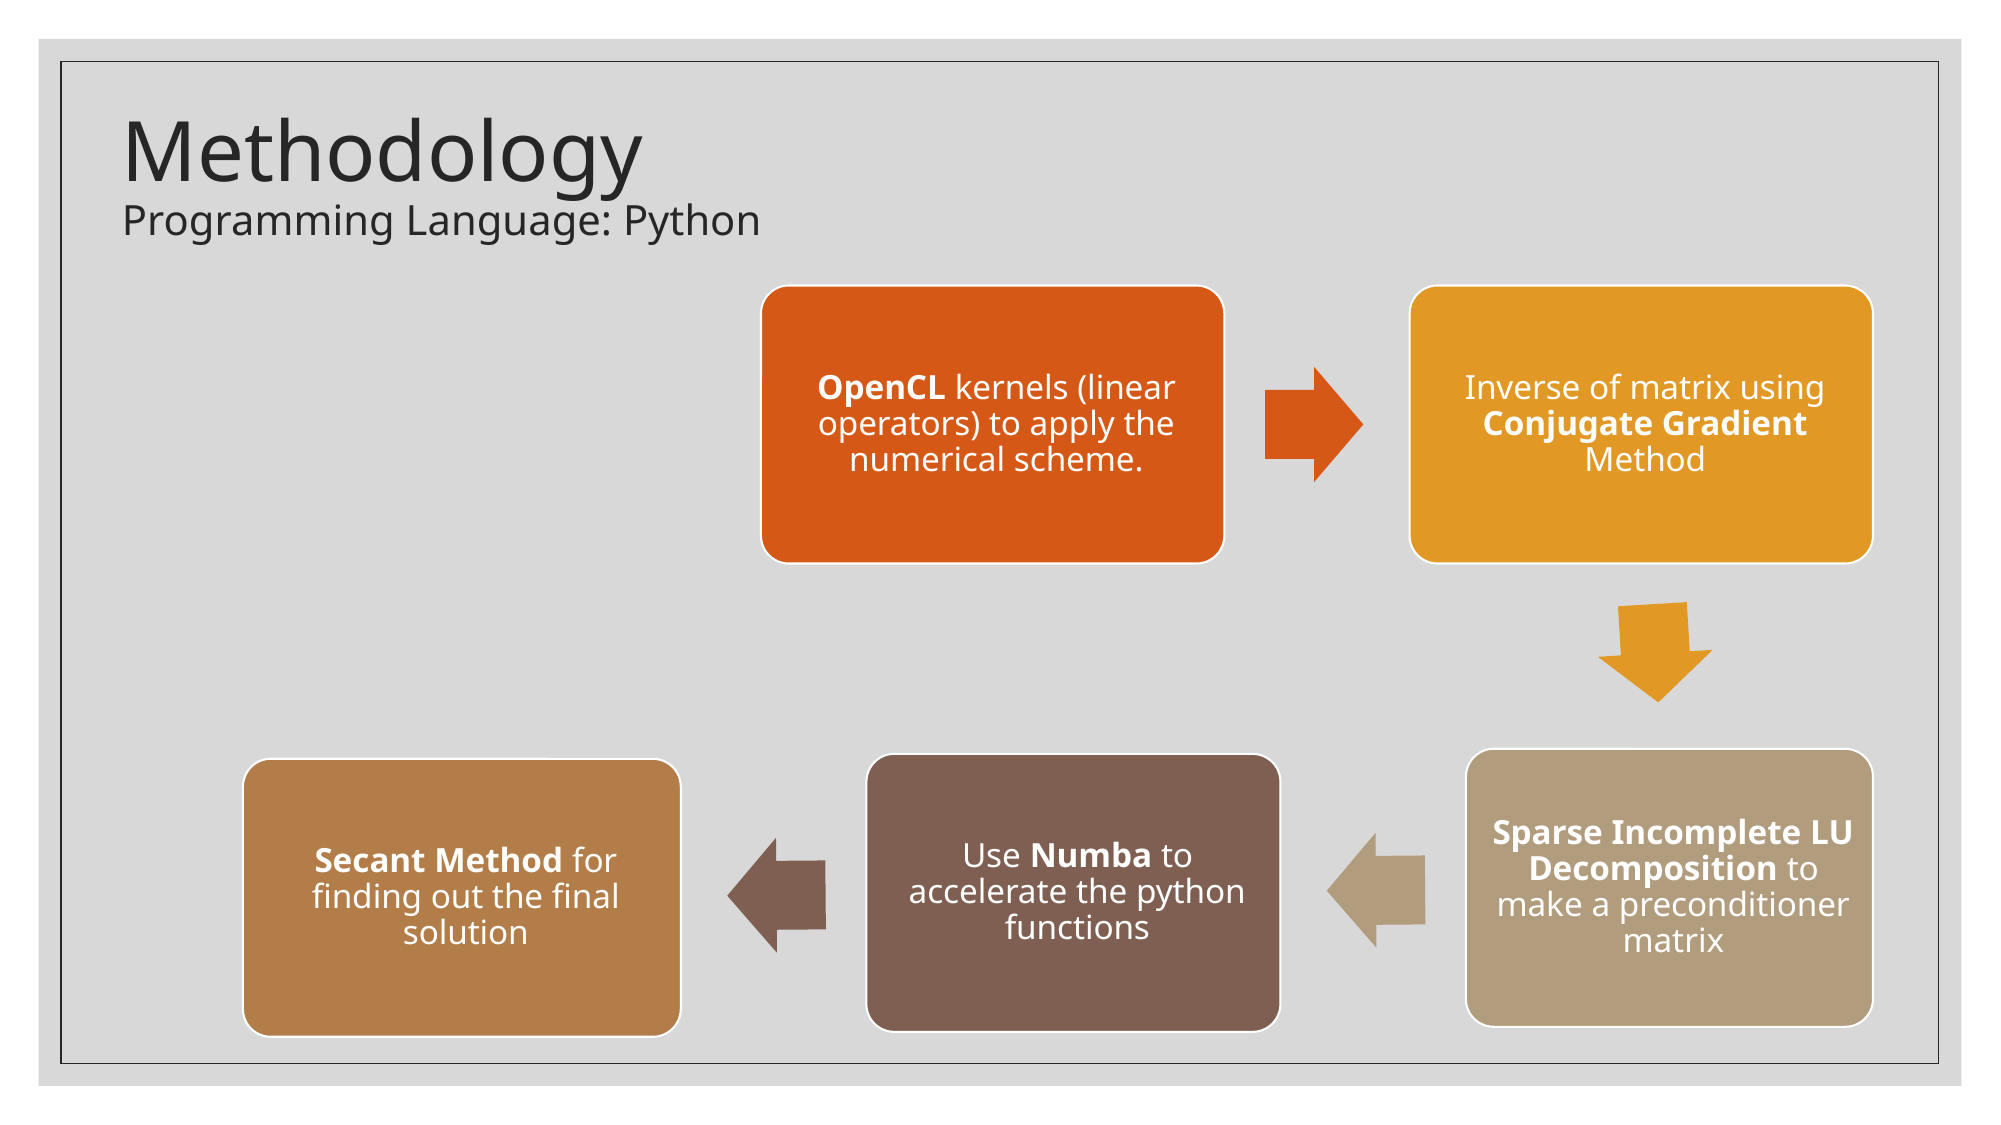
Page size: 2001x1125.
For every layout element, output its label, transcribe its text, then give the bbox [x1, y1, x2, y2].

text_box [242, 211, 1874, 1101]
title Methodology Programming Language: Python [106, 65, 1757, 290]
